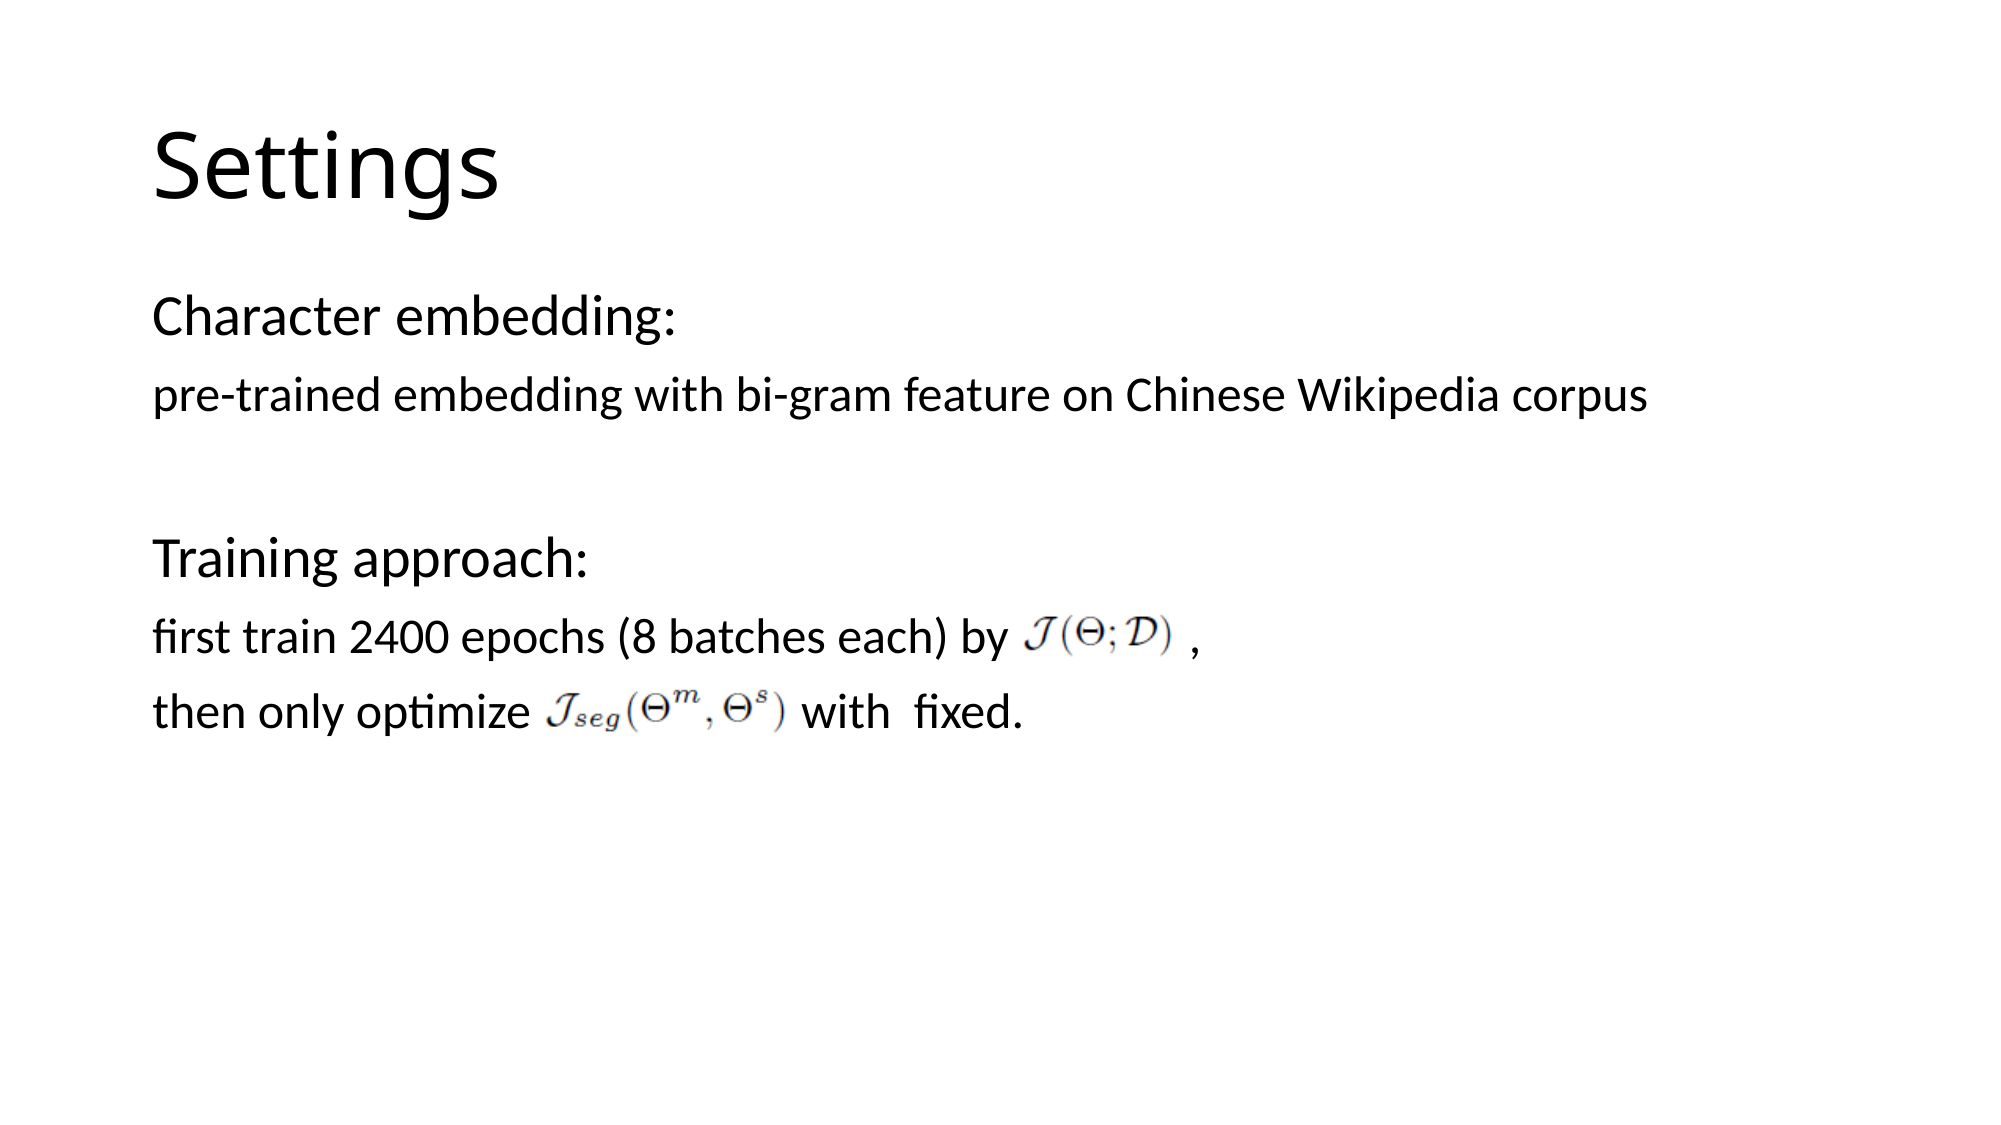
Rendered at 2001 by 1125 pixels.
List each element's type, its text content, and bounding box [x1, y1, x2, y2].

title Settings [137, 59, 1863, 278]
picture [1011, 590, 1181, 663]
picture [539, 676, 793, 738]
